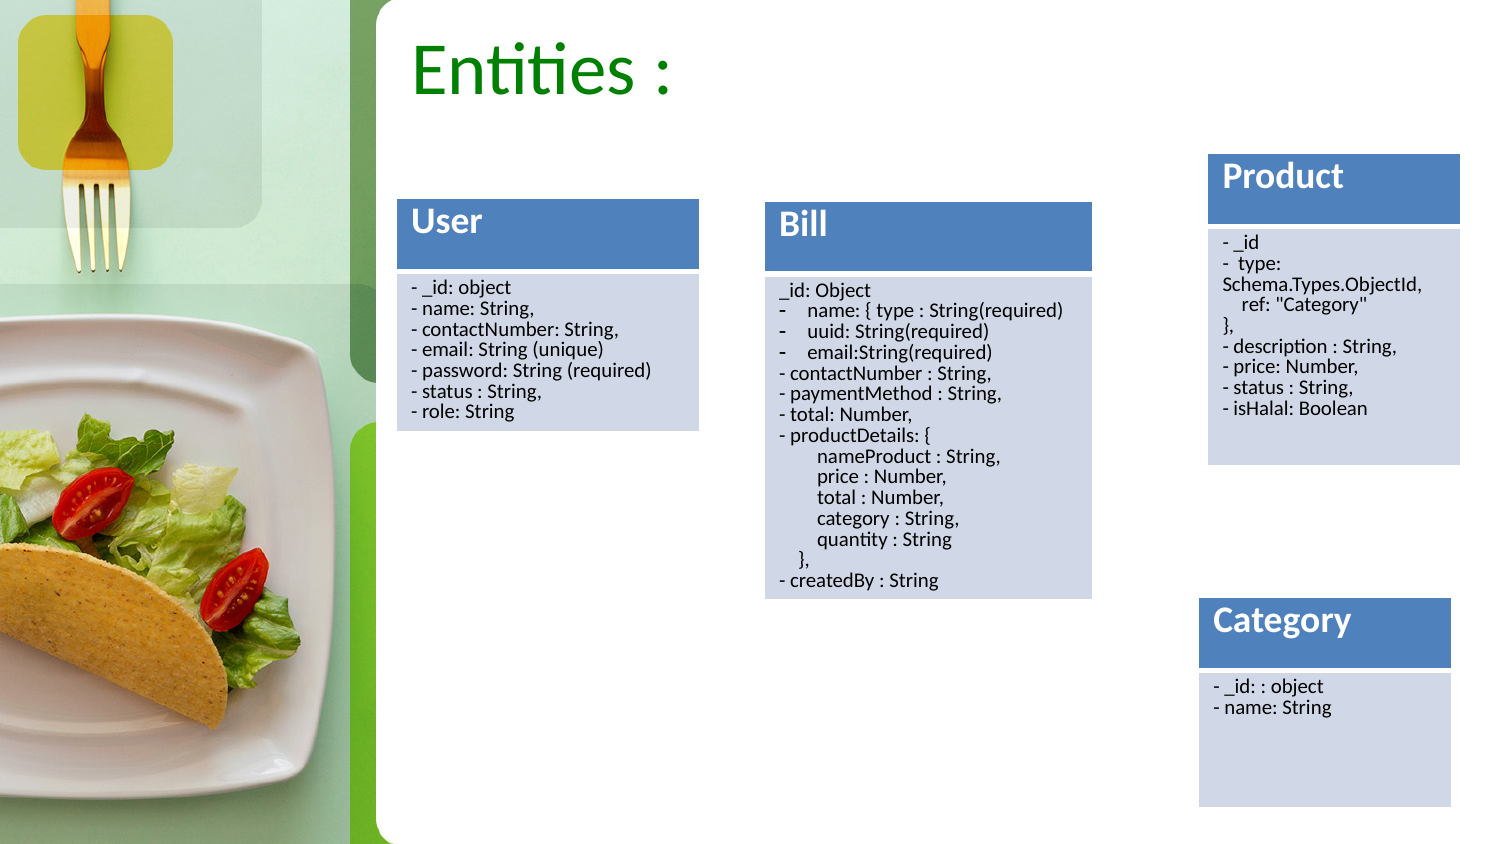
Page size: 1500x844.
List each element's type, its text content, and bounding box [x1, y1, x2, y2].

table_header Product [1208, 154, 1460, 224]
title Entities : [396, 2, 1422, 128]
table_cell - _id: : object - name: String [1199, 673, 1451, 807]
table_header Bill [765, 202, 1092, 271]
table_header Category [1199, 598, 1451, 668]
table_cell _id: Object name: { type : String(required) uuid: String(required) email:String(required) - contactNumber : String, - paymentMethod : String, - total: Number, - productDetails: { nameProduct : String, price : Number, total : Number, category : String, quantity : String }, - createdBy : String [765, 277, 1092, 599]
table_cell - _id - type: Schema.Types.ObjectId, ref: "Category" }, - description : String, - price: Number, - status : String, - isHalal: Boolean [1208, 229, 1460, 465]
picture [0, 0, 1500, 844]
table_cell - _id: object - name: String, - contactNumber: String, - email: String (unique) - password: String (required) - status : String, - role: String [397, 274, 699, 431]
table_header User [397, 199, 699, 269]
